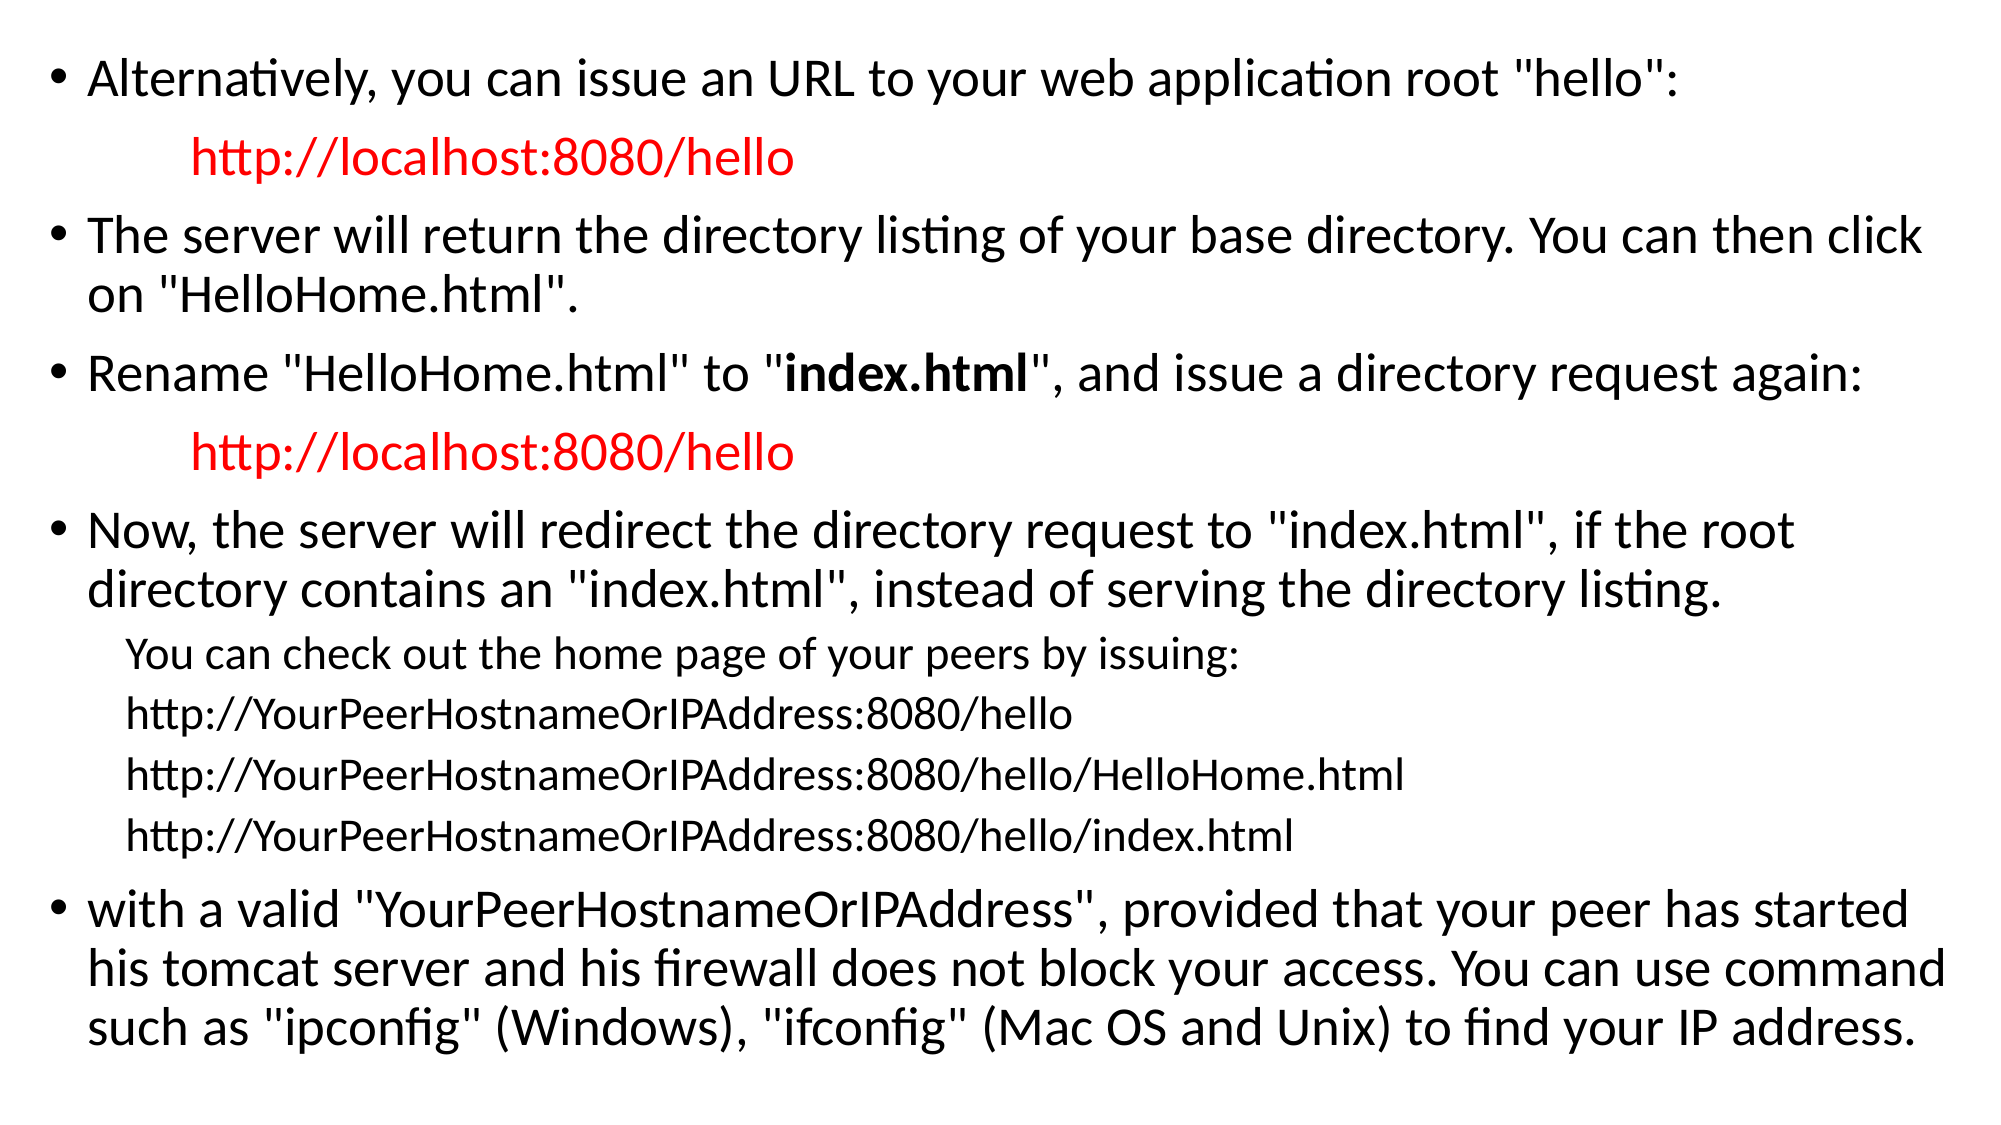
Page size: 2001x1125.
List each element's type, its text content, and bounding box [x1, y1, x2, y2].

list Alternatively, you can issue an URL to your web application root "hello": http://localhost:8080/hello The server will return the directory listing of your base directory. You can then click on "HelloHome.html". Rename "HelloHome.html" to "index.html", and issue a directory request again: http://localhost:8080/hello Now, the server will redirect the directory request to "index.html", if the root directory contains an "index.html", instead of serving the directory listing. You can check out the home page of your peers by issuing: http://YourPeerHostnameOrIPAddress:8080/hello http://YourPeerHostnameOrIPAddress:8080/hello/HelloHome.html http://YourPeerHostnameOrIPAddress:8080/hello/index.html with a valid "YourPeerHostnameOrIPAddress", provided that your peer has started his tomcat server and his firewall does not block your access. You can use command such as "ipconfig" (Windows), "ifconfig" (Mac OS and Unix) to find your IP address. [34, 42, 1977, 1095]
